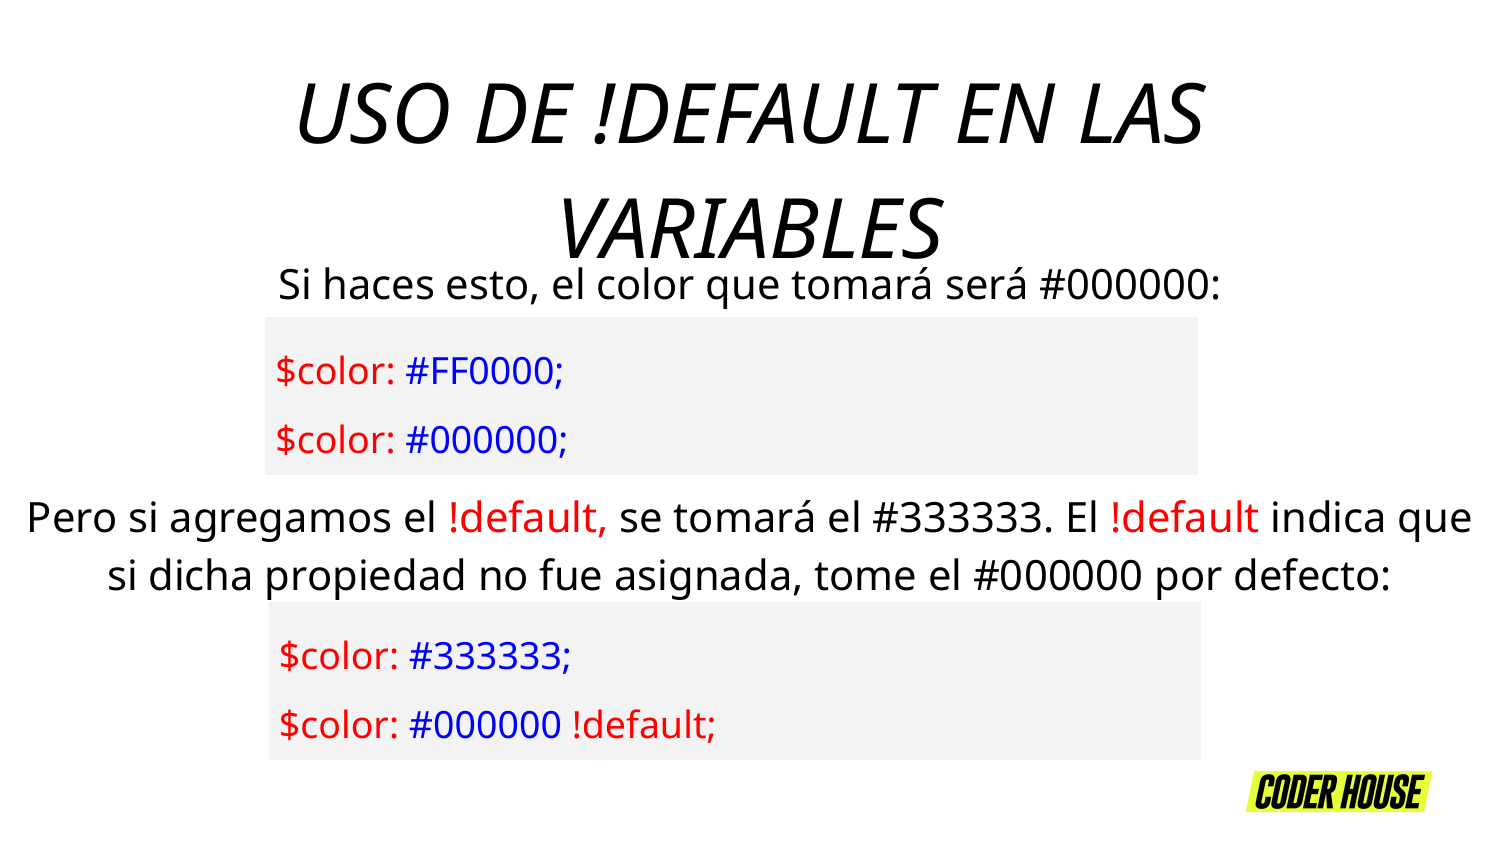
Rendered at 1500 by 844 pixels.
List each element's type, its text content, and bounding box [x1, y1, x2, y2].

text_box Si haces esto, el color que tomará será #000000: [192, 235, 1308, 319]
table_header $color: #FF0000; $color: #000000; [265, 317, 1198, 475]
text_box USO DE !DEFAULT EN LAS VARIABLES [105, 30, 1395, 192]
picture [1241, 764, 1437, 819]
text_box Pero si agregamos el !default, se tomará el #333333. El !default indica que si dicha propiedad no fue asignada, tome el #000000 por defecto: [0, 482, 1500, 600]
table_header $color: #333333; $color: #000000 !default; [269, 602, 1201, 760]
